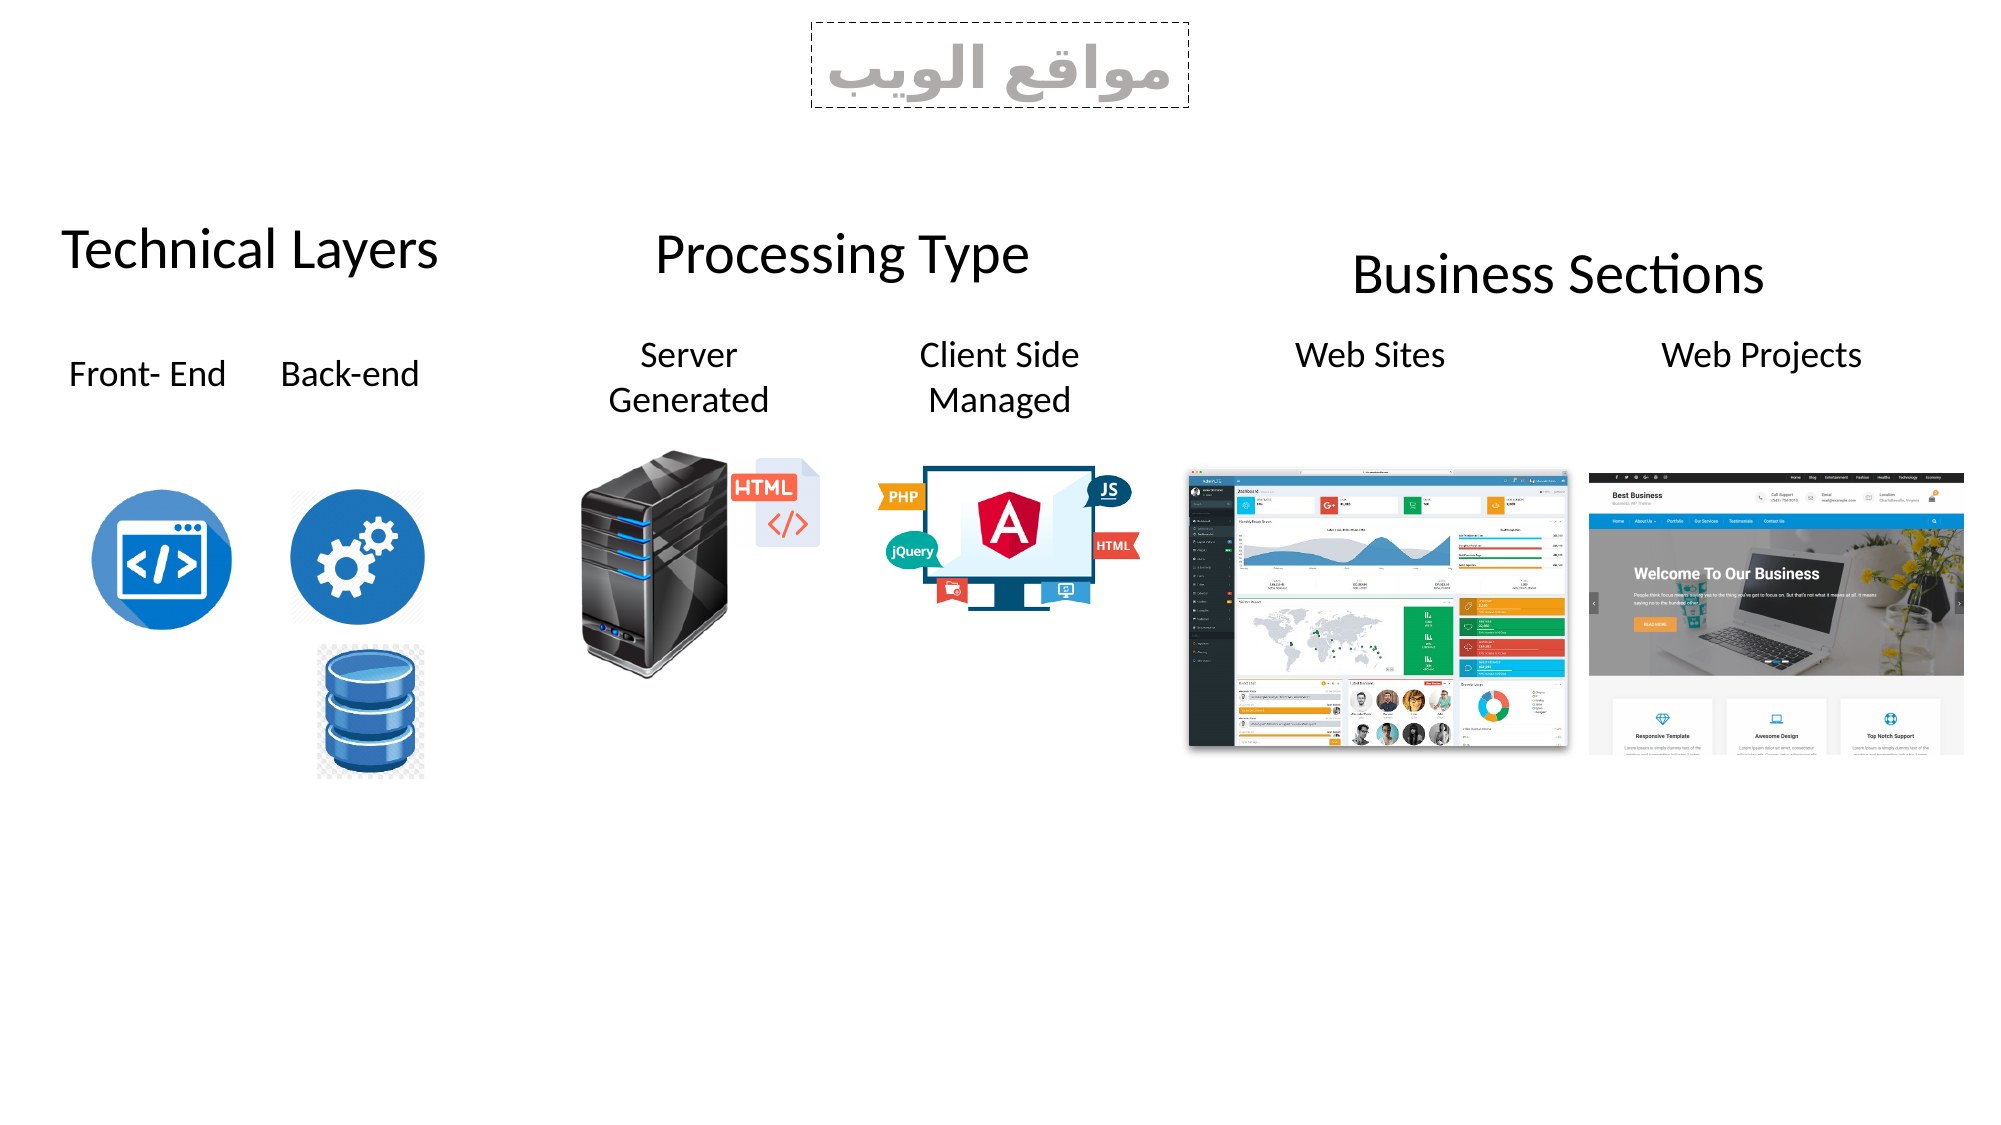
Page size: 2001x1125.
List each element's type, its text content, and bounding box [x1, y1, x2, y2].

text_box مواقع الويب [811, 22, 1189, 108]
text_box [531, 207, 1140, 681]
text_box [36, 202, 465, 779]
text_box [1178, 227, 1964, 761]
